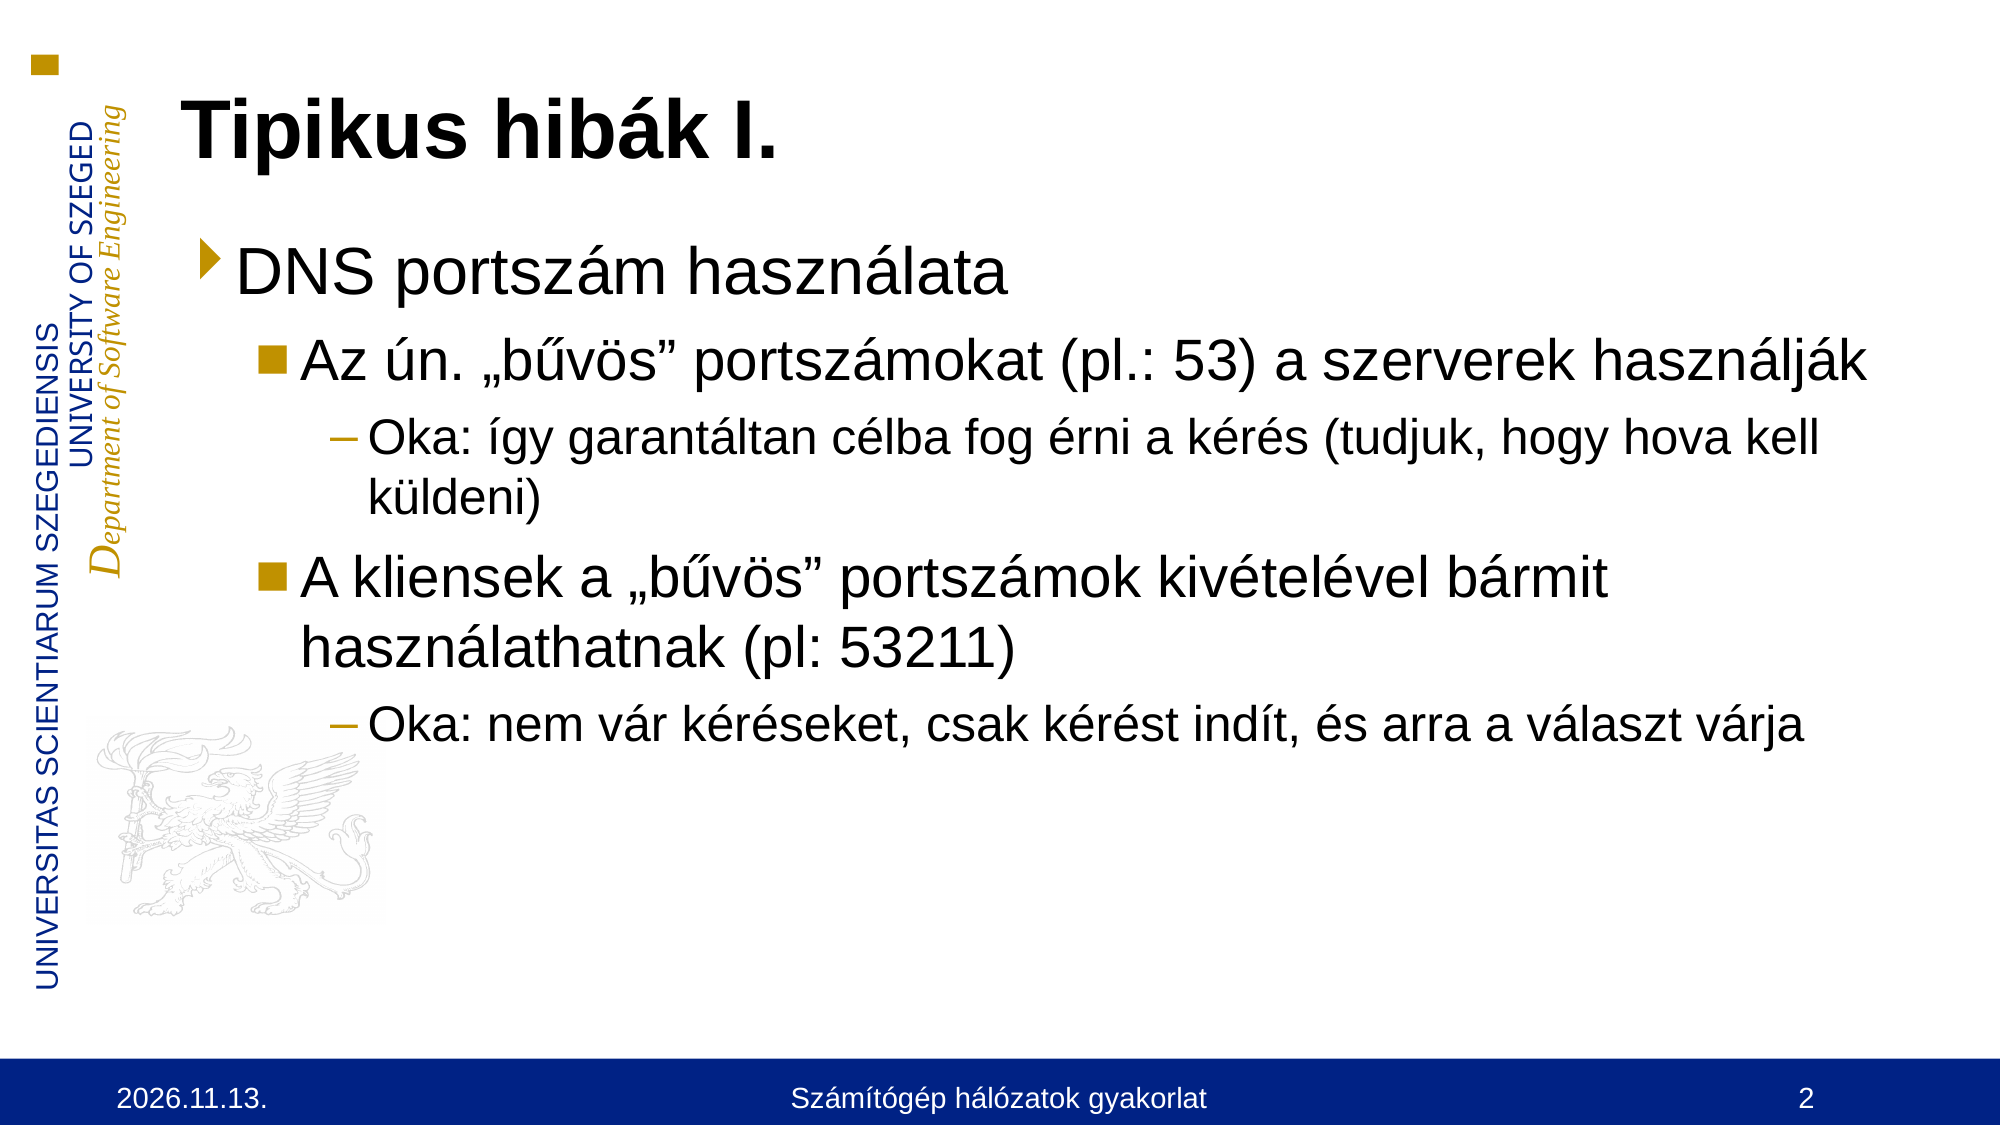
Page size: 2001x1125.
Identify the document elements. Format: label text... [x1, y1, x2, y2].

slide_number 2 [1614, 1075, 1999, 1118]
list DNS portszám használata Az ún. „bűvös” portszámokat (pl.: 53) a szerverek használják Oka: így garantáltan célba fog érni a kérés (tudjuk, hogy hova kell küldeni) A kliensek a „bűvös” portszámok kivételével bármit használathatnak (pl: 53211) Oka: nem vár kéréseket, csak kérést indít, és arra a választ várja [165, 219, 1933, 1047]
footer Számítógép hálózatok gyakorlat [417, 1075, 1582, 1118]
title Tipikus hibák I. [165, 17, 1933, 219]
slide_number 2024. 09. 17. [0, 1075, 385, 1118]
